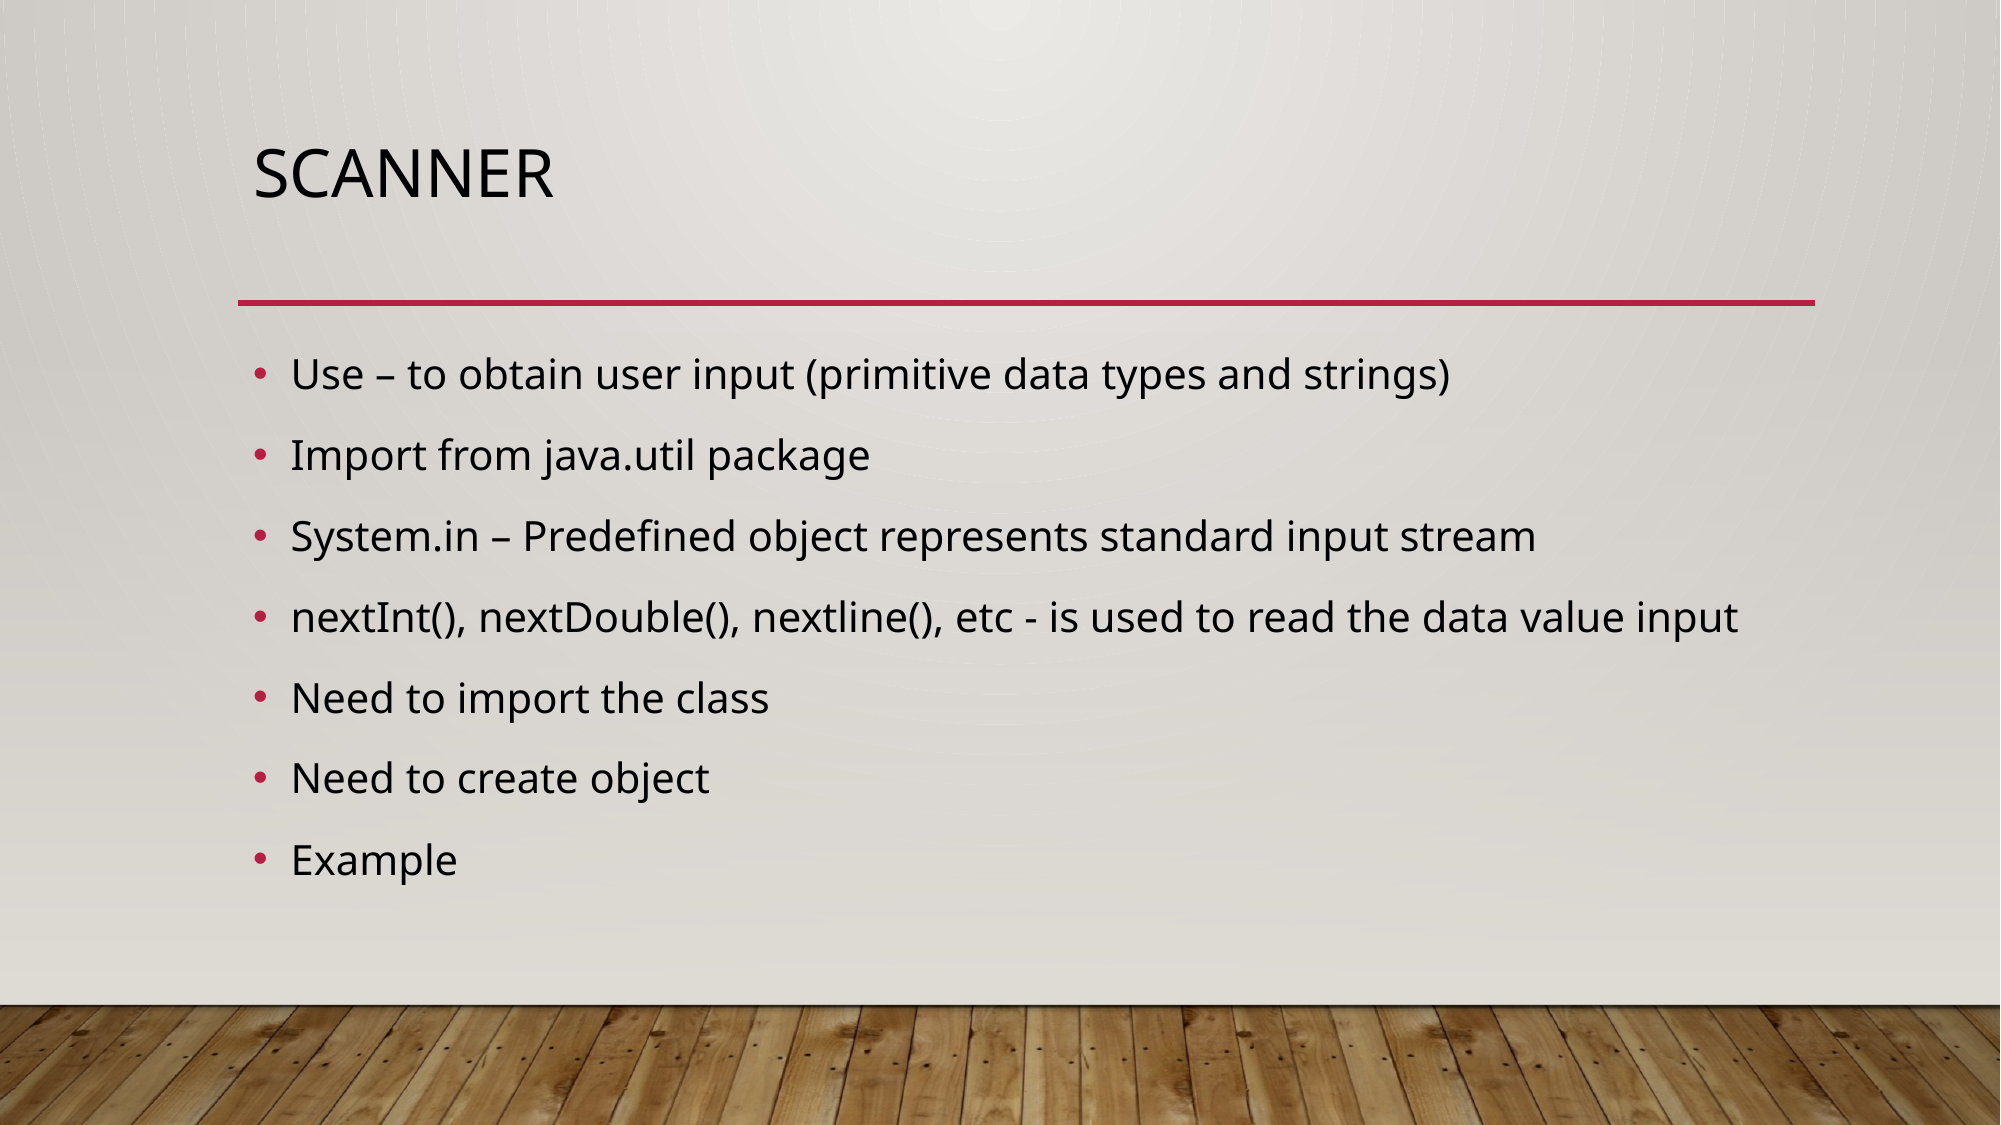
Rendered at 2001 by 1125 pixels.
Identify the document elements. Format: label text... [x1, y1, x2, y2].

title Scanner [238, 131, 1814, 305]
list Use – to obtain user input (primitive data types and strings) Import from java.util package System.in – Predefined object represents standard input stream nextInt(), nextDouble(), nextline(), etc - is used to read the data value input Need to import the class Need to create object Example [238, 330, 1814, 897]
picture [0, 1005, 2000, 1125]
